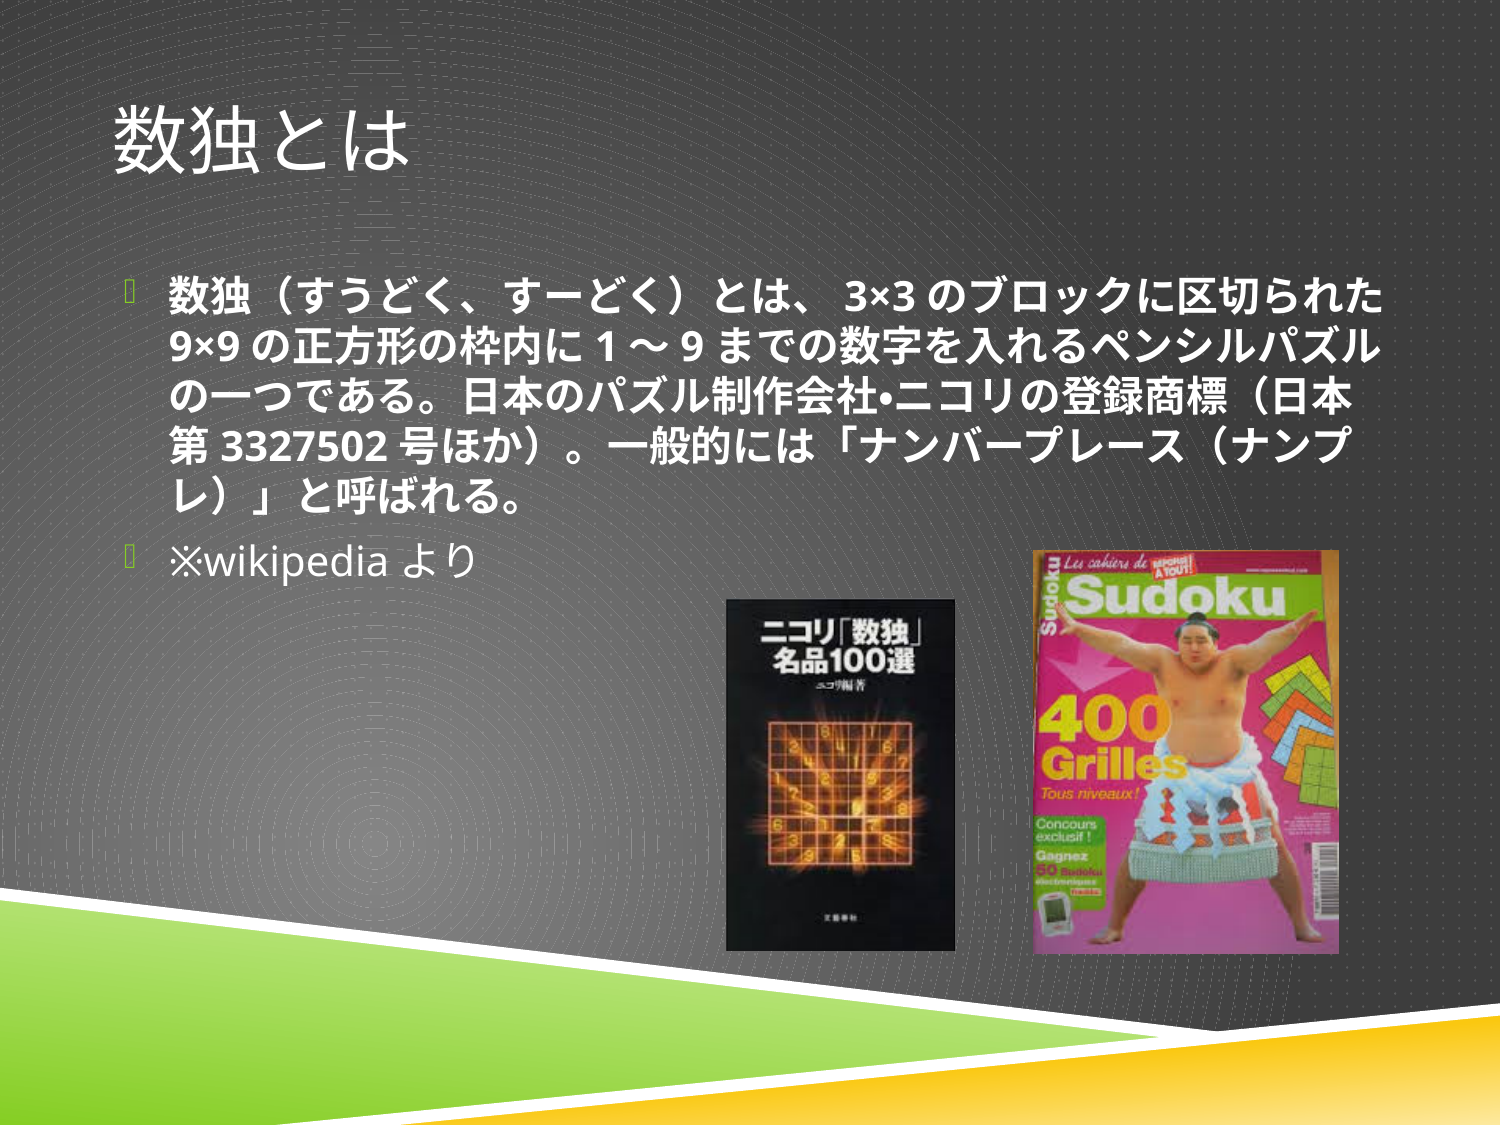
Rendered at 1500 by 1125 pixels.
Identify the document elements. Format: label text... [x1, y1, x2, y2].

list 数独（すうどく、すーどく）とは、3×3のブロックに区切られた 9×9の正方形の枠内に1〜9までの数字を入れるペンシルパズルの一つである。日本のパズル制作会社・ニコリの登録商標（日本第3327502号ほか）。一般的には「ナンバープレース（ナンプレ）」と呼ばれる。 ※wikipediaより [112, 262, 1388, 875]
picture [726, 598, 956, 951]
title 数独とは [112, 45, 1388, 233]
picture [1033, 550, 1339, 954]
